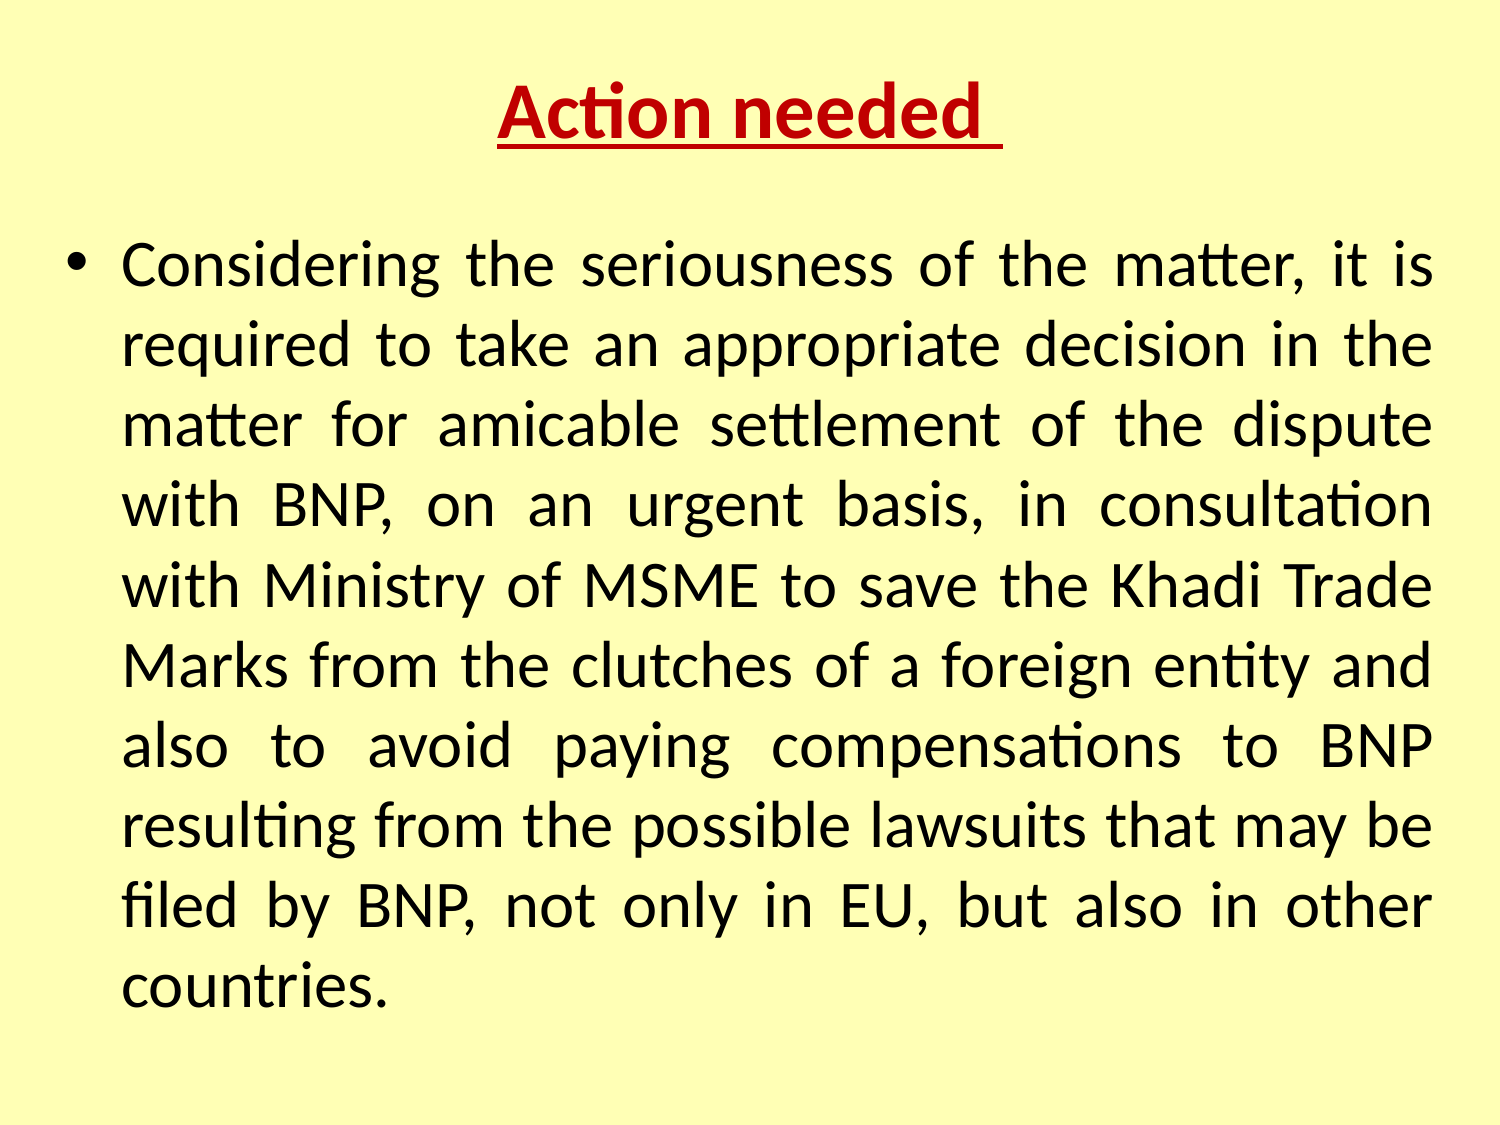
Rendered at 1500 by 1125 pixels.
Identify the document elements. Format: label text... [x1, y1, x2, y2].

list Considering the seriousness of the matter, it is required to take an appropriate decision in the matter for amicable settlement of the dispute with BNP, on an urgent basis, in consultation with Ministry of MSME to save the Khadi Trade Marks from the clutches of a foreign entity and also to avoid paying compensations to BNP resulting from the possible lawsuits that may be filed by BNP, not only in EU, but also in other countries. [50, 212, 1450, 1075]
title Action needed [75, 50, 1425, 163]
